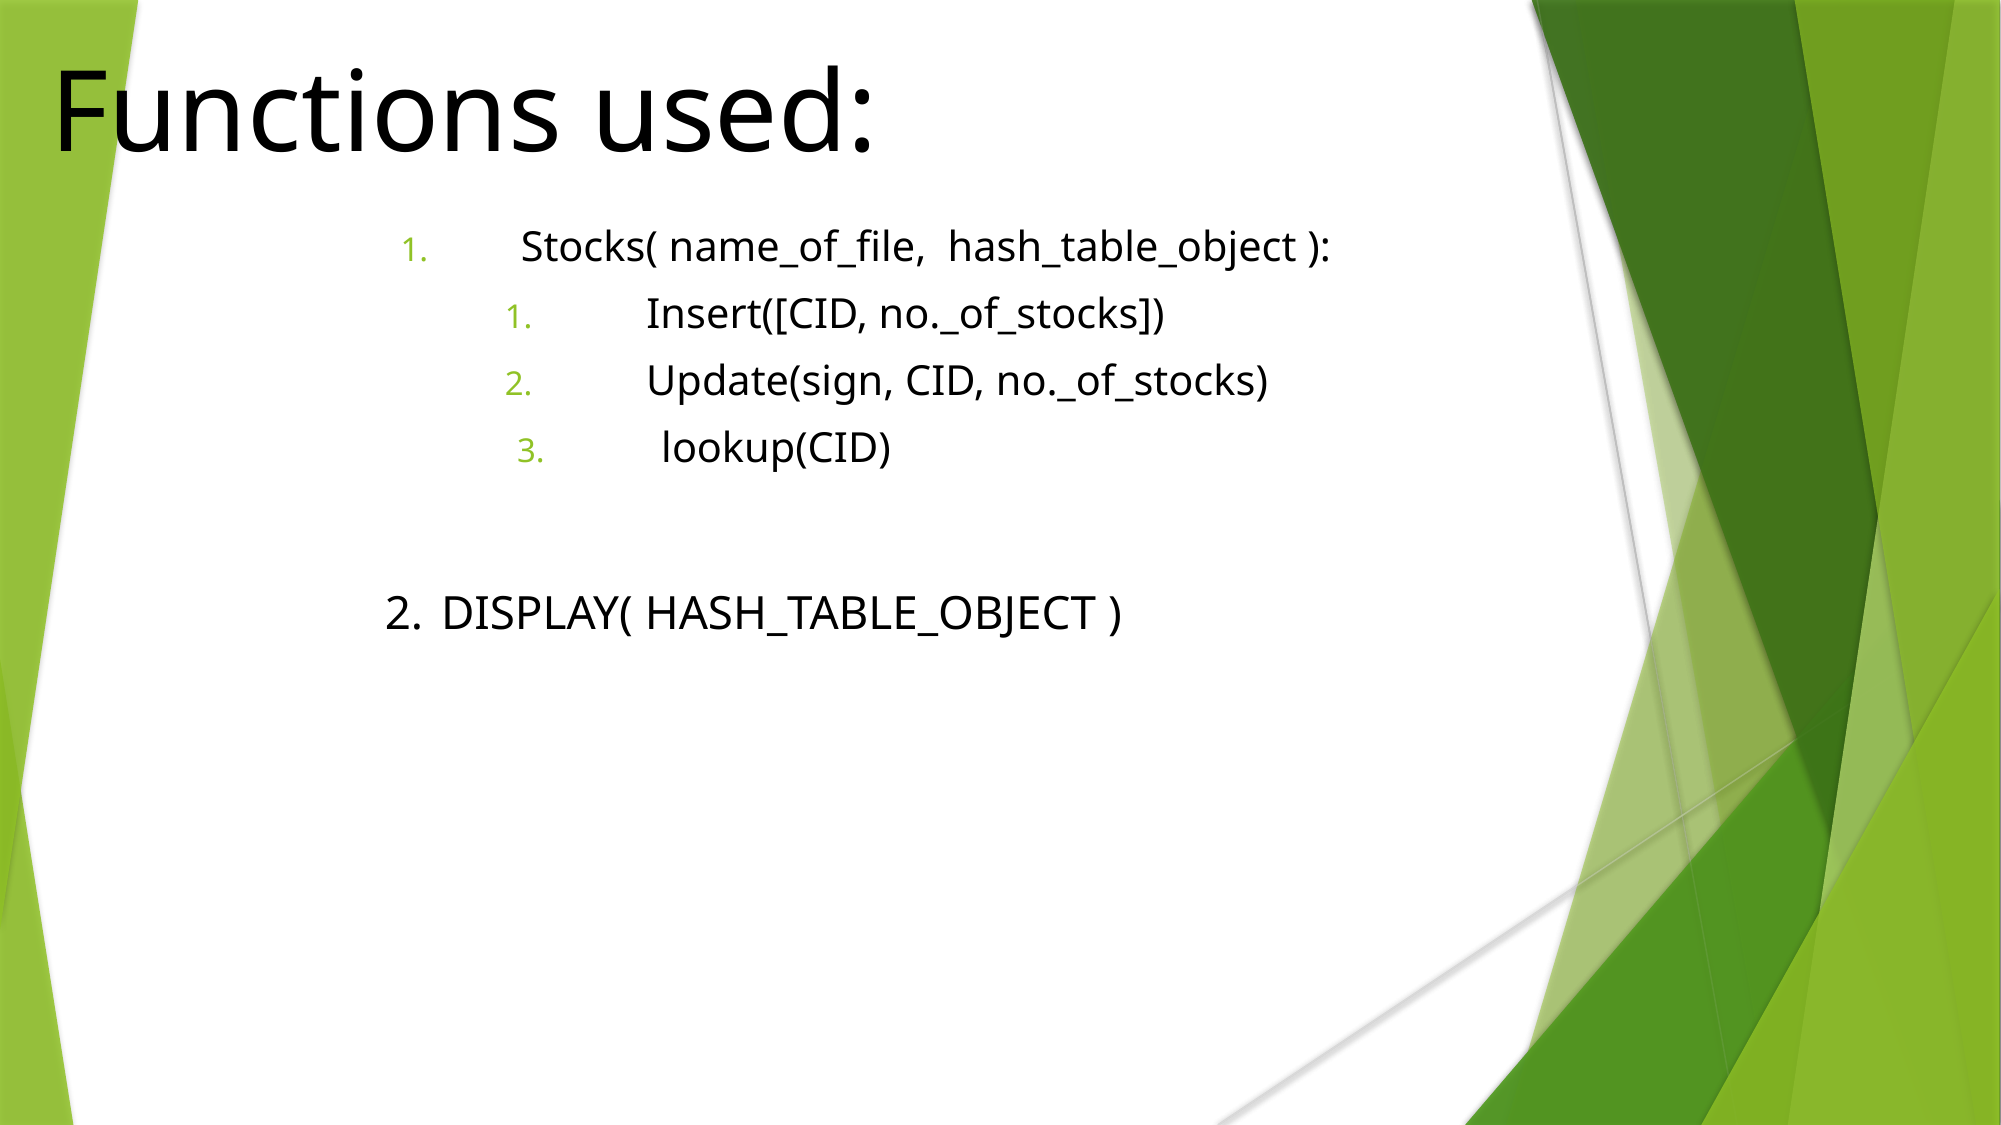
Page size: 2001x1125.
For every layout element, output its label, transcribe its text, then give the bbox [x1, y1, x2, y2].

text_box Stocks( name_of_file, hash_table_object ): Insert([CID, no._of_stocks]) Update(sign, CID, no._of_stocks) lookup(CID) [73, 212, 1734, 481]
text_box DISPLAY( HASH_TABLE_OBJECT ) [369, 576, 1847, 701]
text_box Functions used: [35, 31, 1453, 448]
